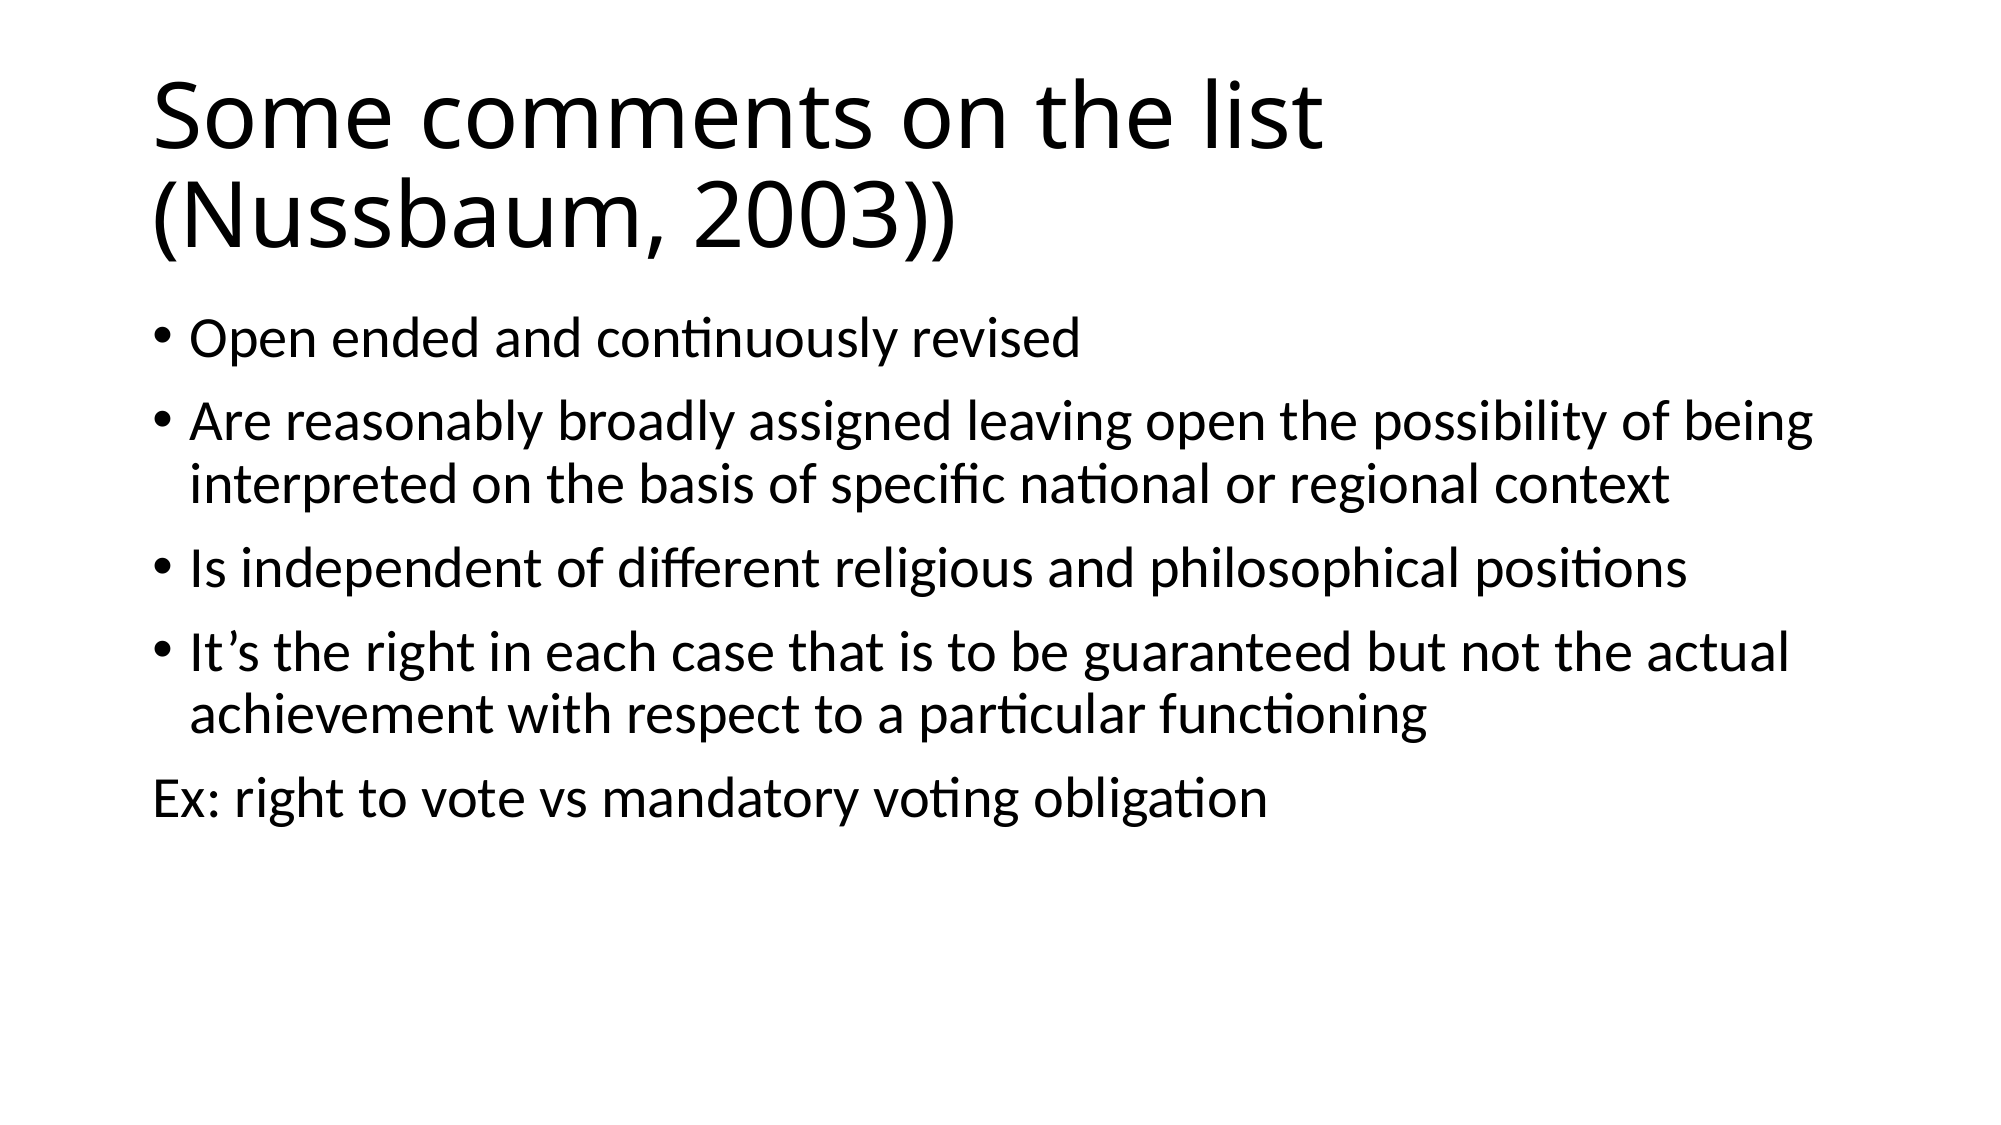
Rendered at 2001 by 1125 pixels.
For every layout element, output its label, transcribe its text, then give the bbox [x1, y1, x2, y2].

list Open ended and continuously revised Are reasonably broadly assigned leaving open the possibility of being interpreted on the basis of specific national or regional context Is independent of different religious and philosophical positions It’s the right in each case that is to be guaranteed but not the actual achievement with respect to a particular functioning Ex: right to vote vs mandatory voting obligation [137, 299, 1863, 1014]
title Some comments on the list (Nussbaum, 2003)) [137, 59, 1863, 278]
